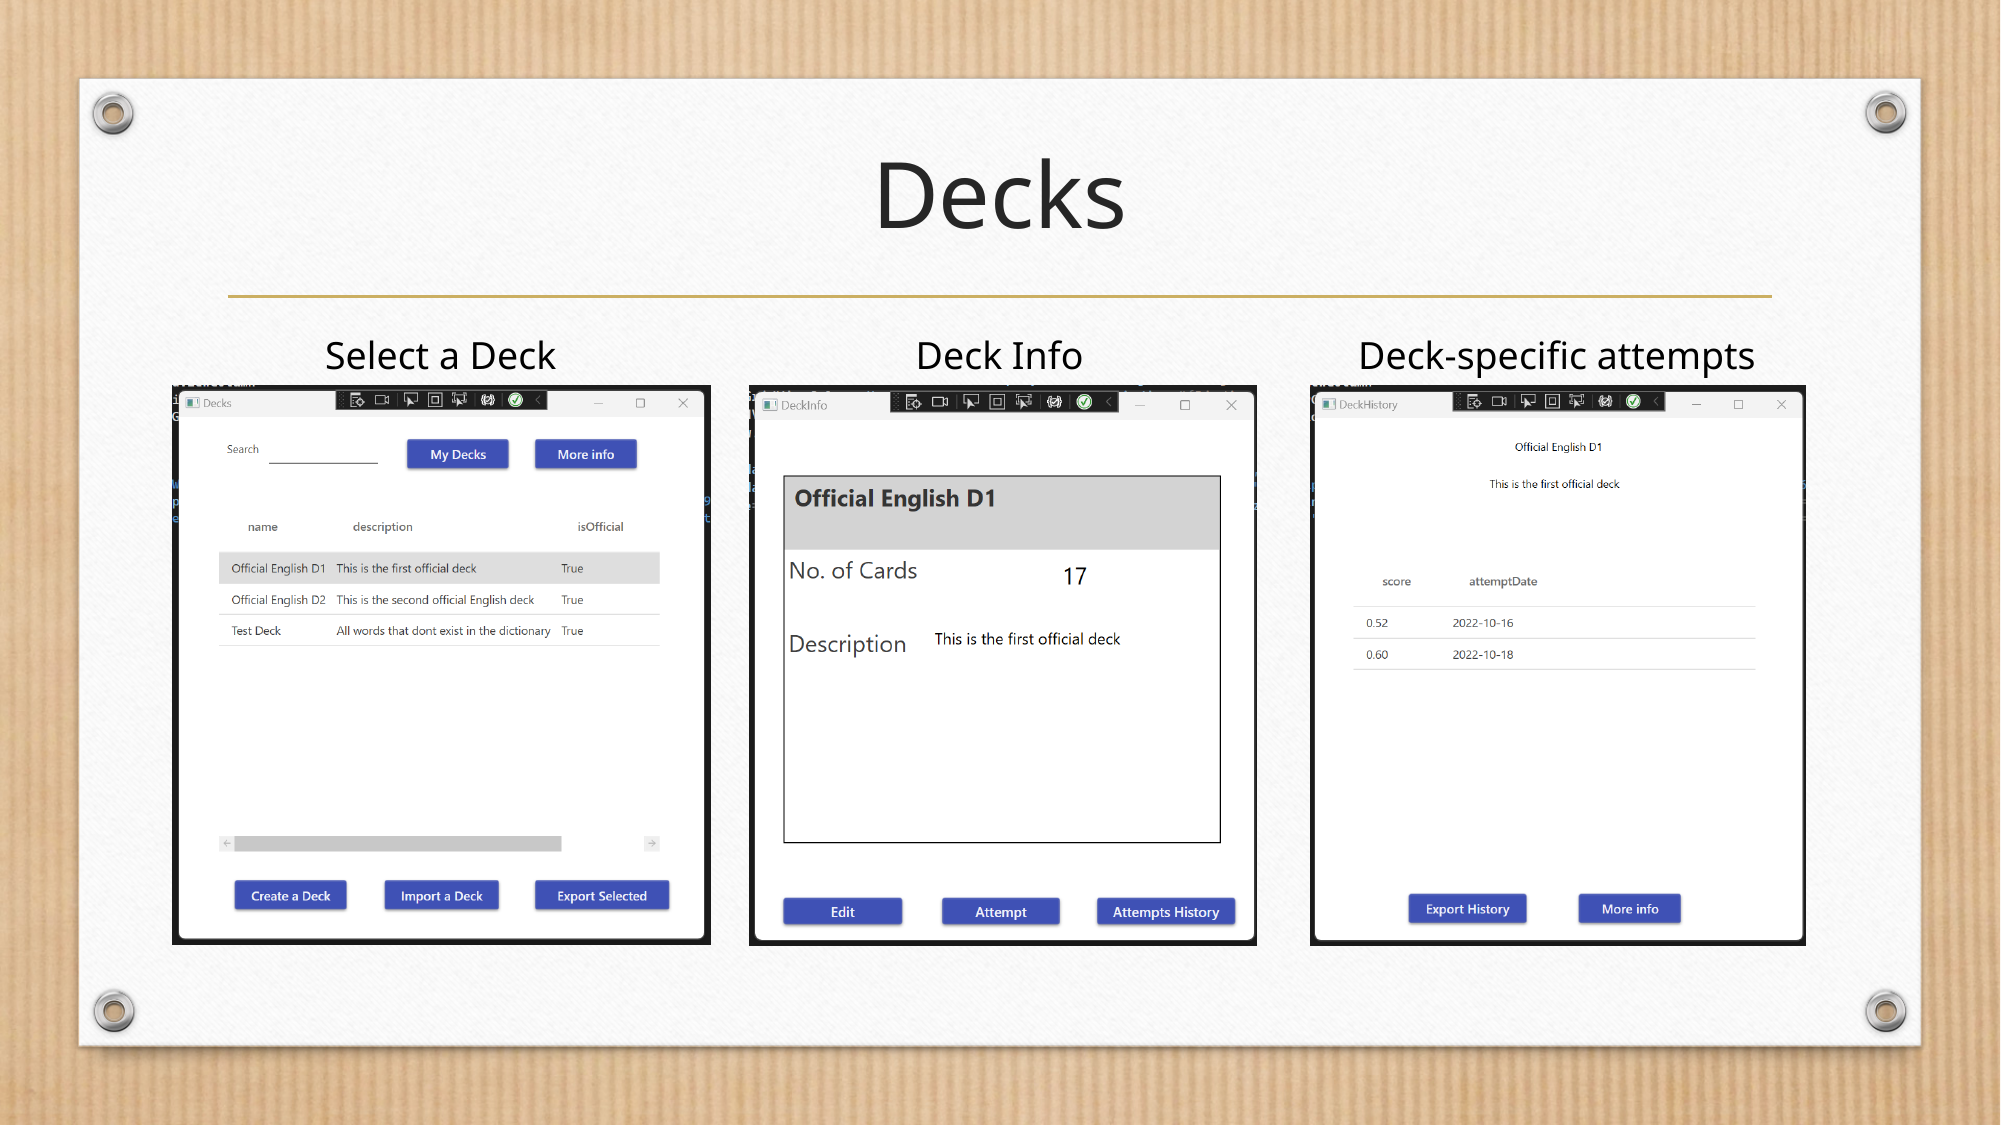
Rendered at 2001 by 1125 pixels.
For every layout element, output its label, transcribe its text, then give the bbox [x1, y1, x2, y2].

text_box Deck-specific attempts [1310, 324, 1803, 385]
picture [0, 0, 2001, 1125]
text_box Select a Deck [255, 324, 627, 384]
text_box Deck Info [814, 324, 1186, 384]
title Decks [212, 102, 1788, 281]
